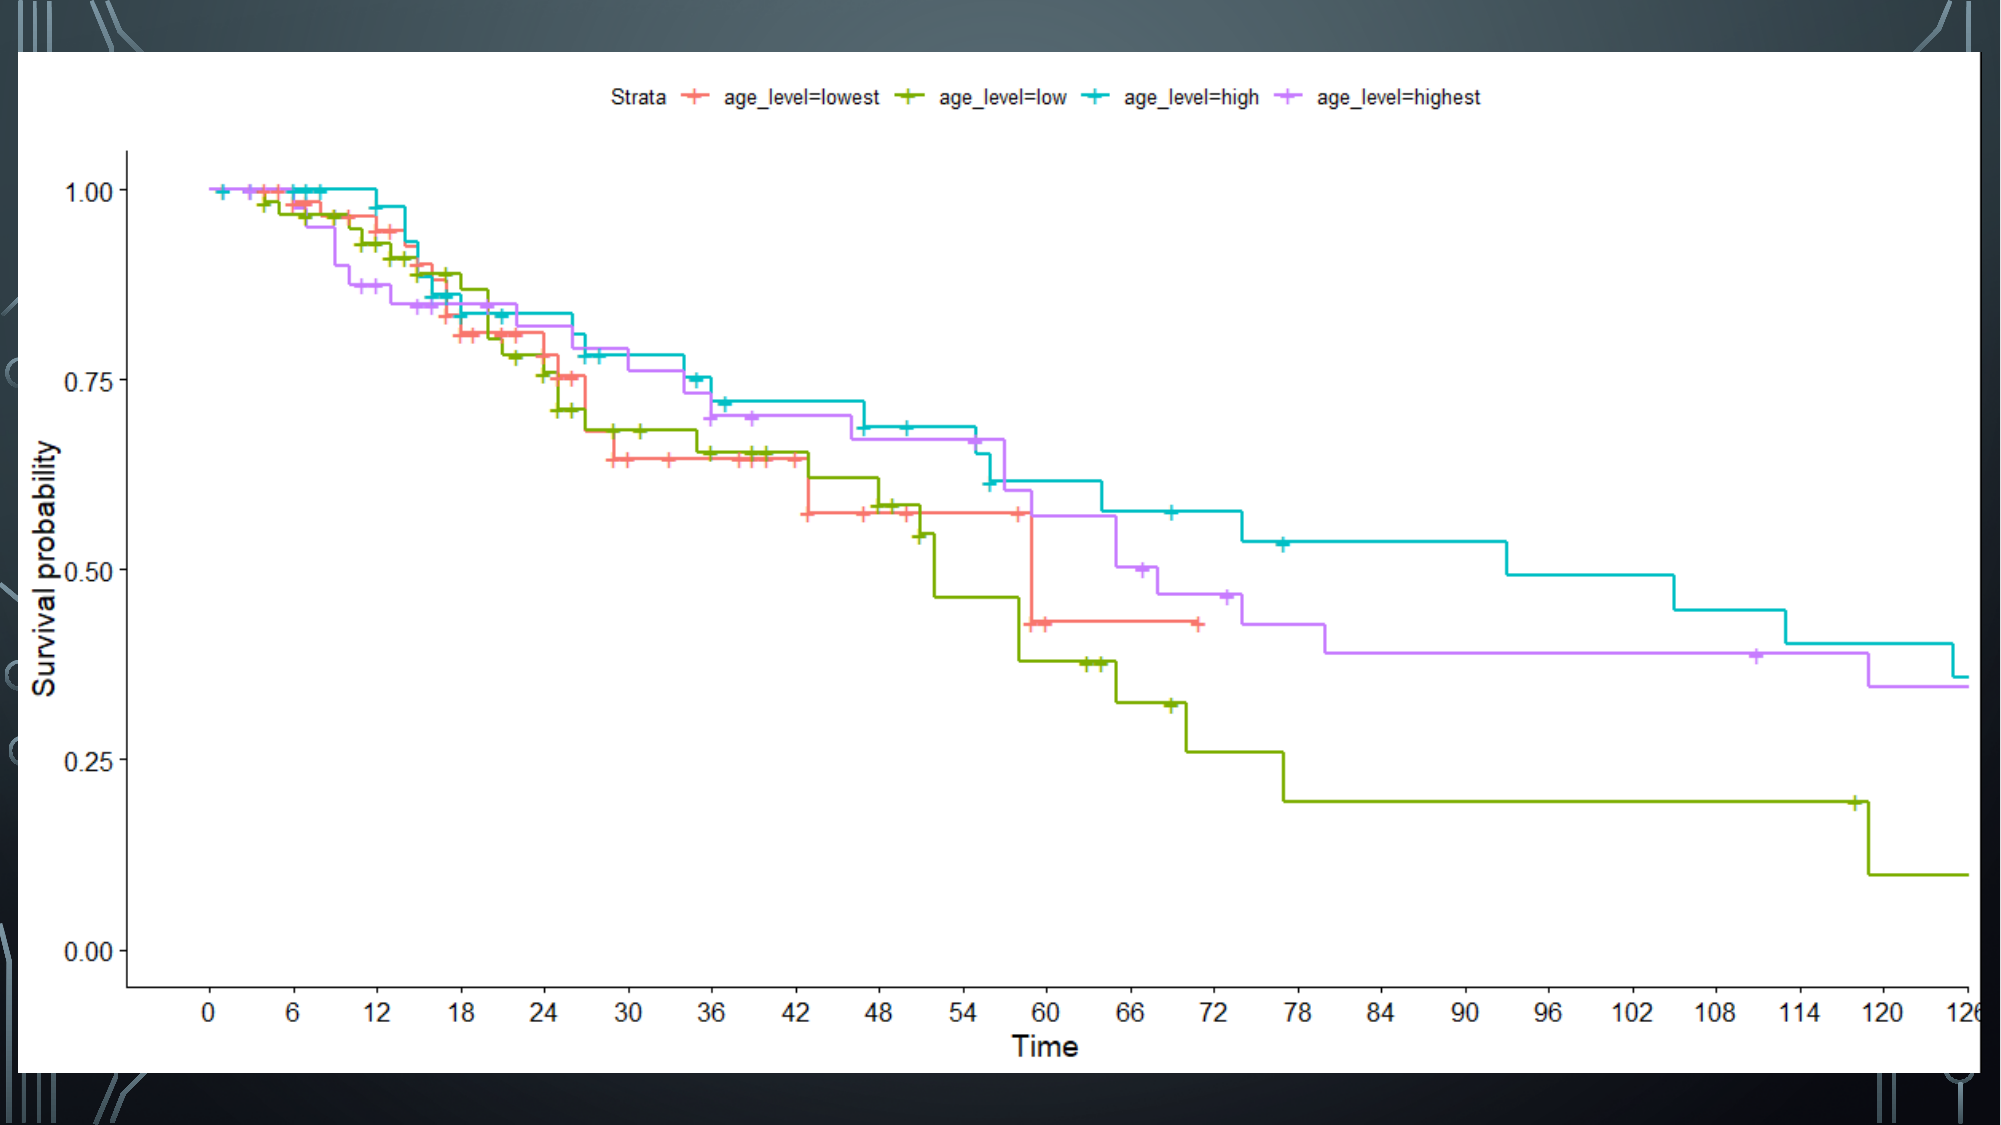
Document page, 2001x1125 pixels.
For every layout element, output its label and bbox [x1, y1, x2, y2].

picture [17, 52, 1982, 1073]
